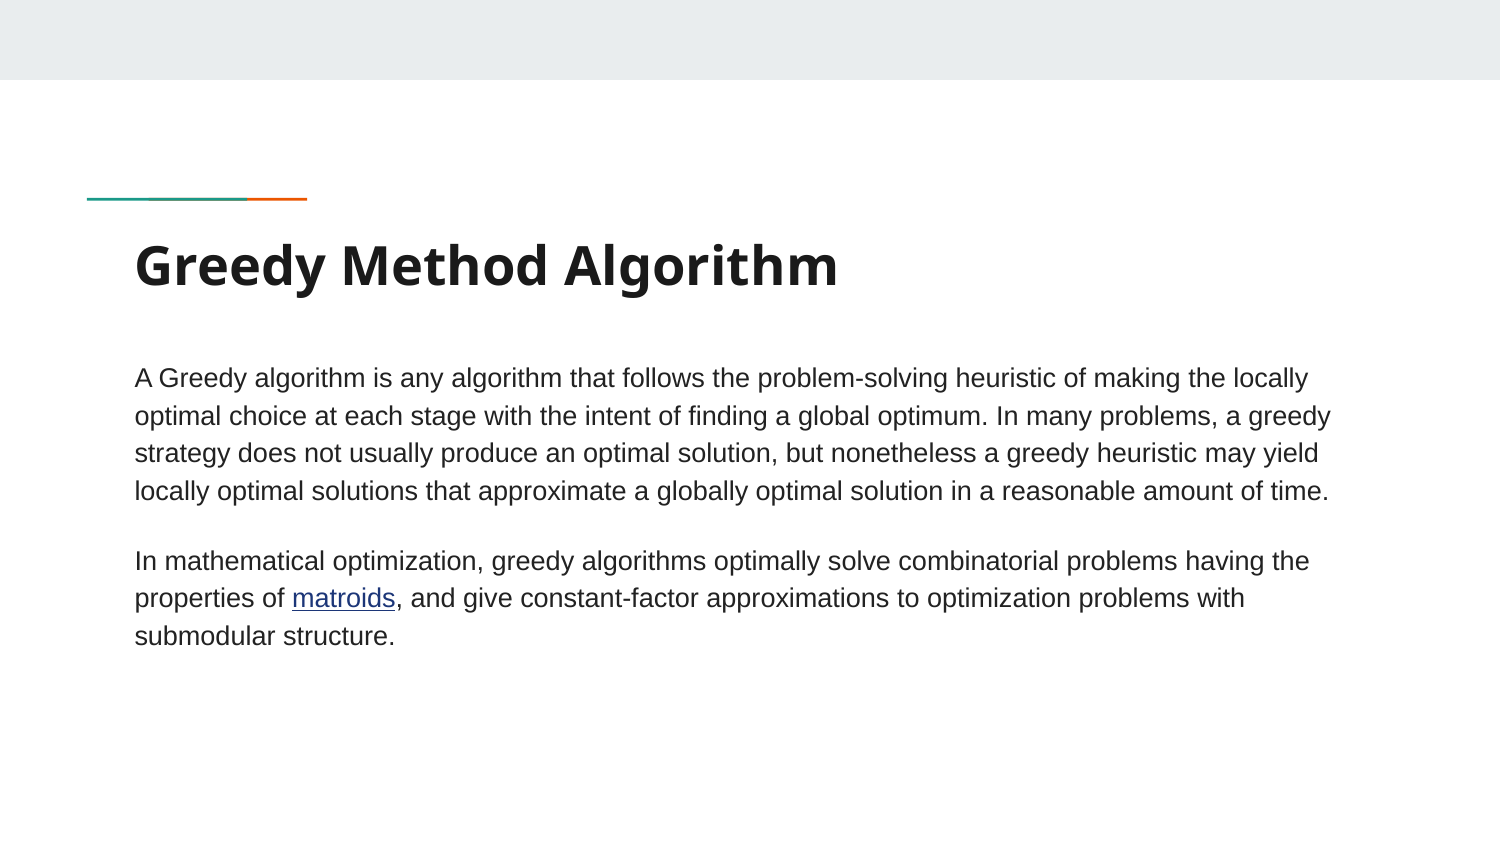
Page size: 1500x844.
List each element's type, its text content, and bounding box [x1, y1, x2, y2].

title Greedy Method Algorithm [119, 216, 1381, 305]
list A Greedy algorithm is any algorithm that follows the problem-solving heuristic of making the locally optimal choice at each stage with the intent of finding a global optimum. In many problems, a greedy strategy does not usually produce an optimal solution, but nonetheless a greedy heuristic may yield locally optimal solutions that approximate a globally optimal solution in a reasonable amount of time. In mathematical optimization, greedy algorithms optimally solve combinatorial problems having the properties of matroids, and give constant-factor approximations to optimization problems with submodular structure. [119, 341, 1381, 712]
